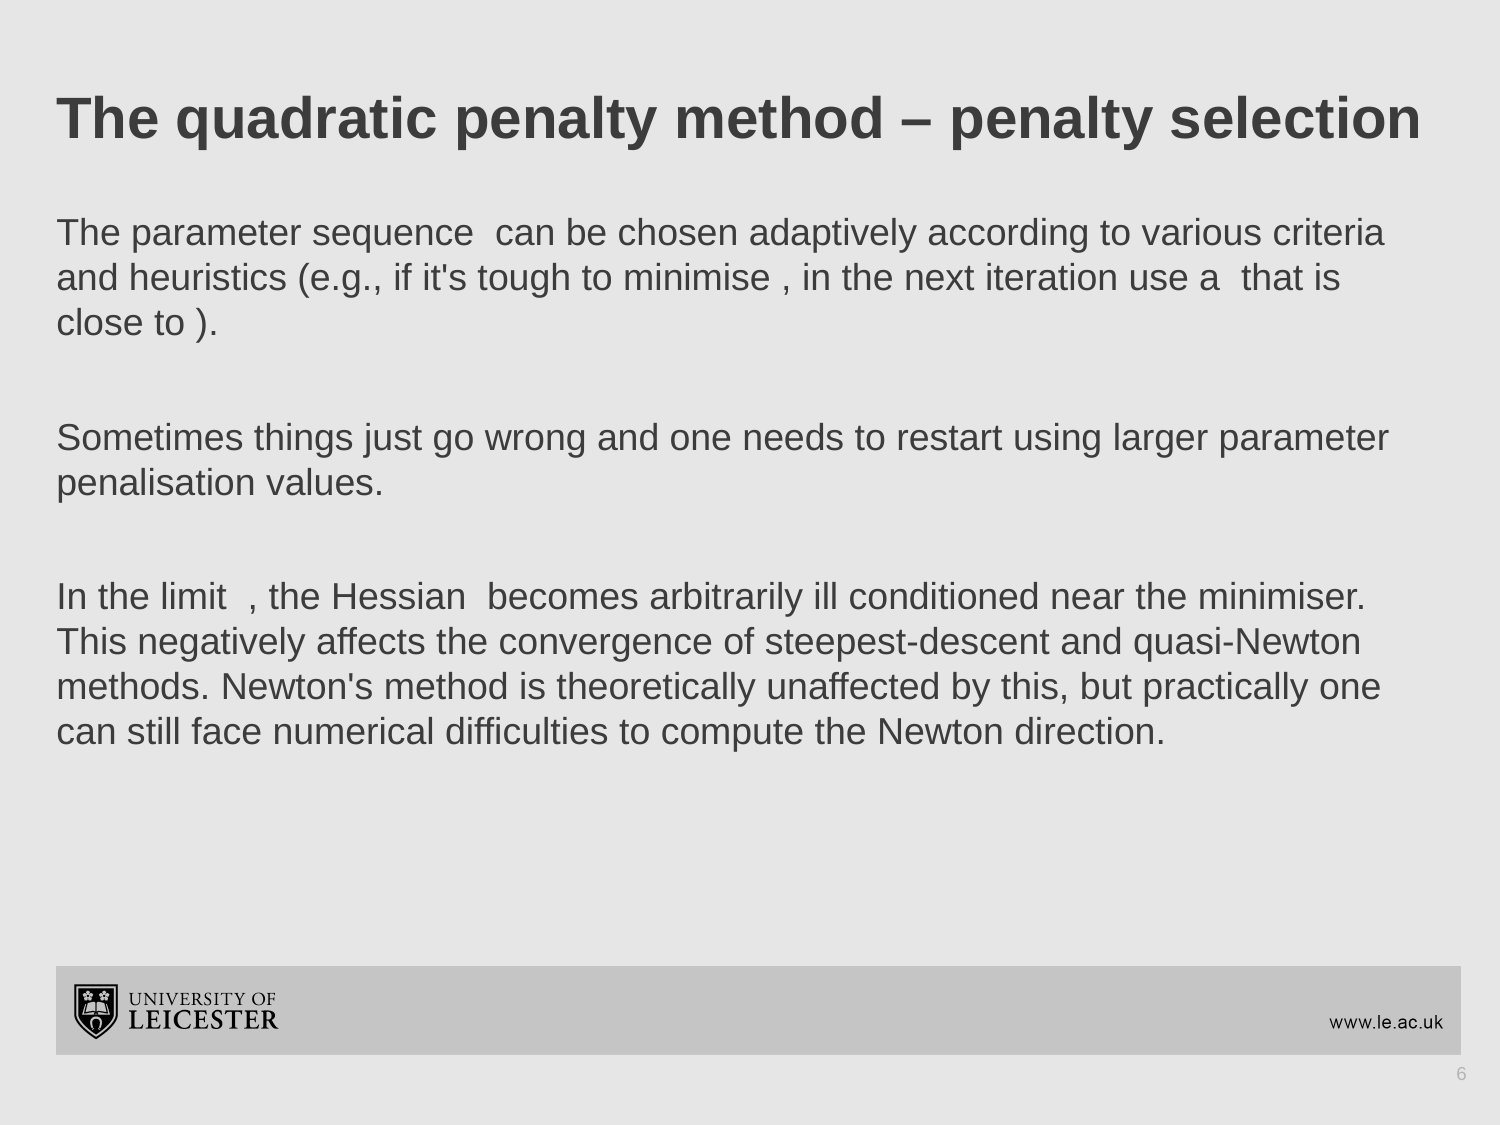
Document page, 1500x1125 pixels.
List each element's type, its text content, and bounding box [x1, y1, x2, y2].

picture [56, 966, 1461, 1055]
slide_number 6 [1144, 1042, 1482, 1103]
title The quadratic penalty method – penalty selection [56, 80, 1442, 151]
